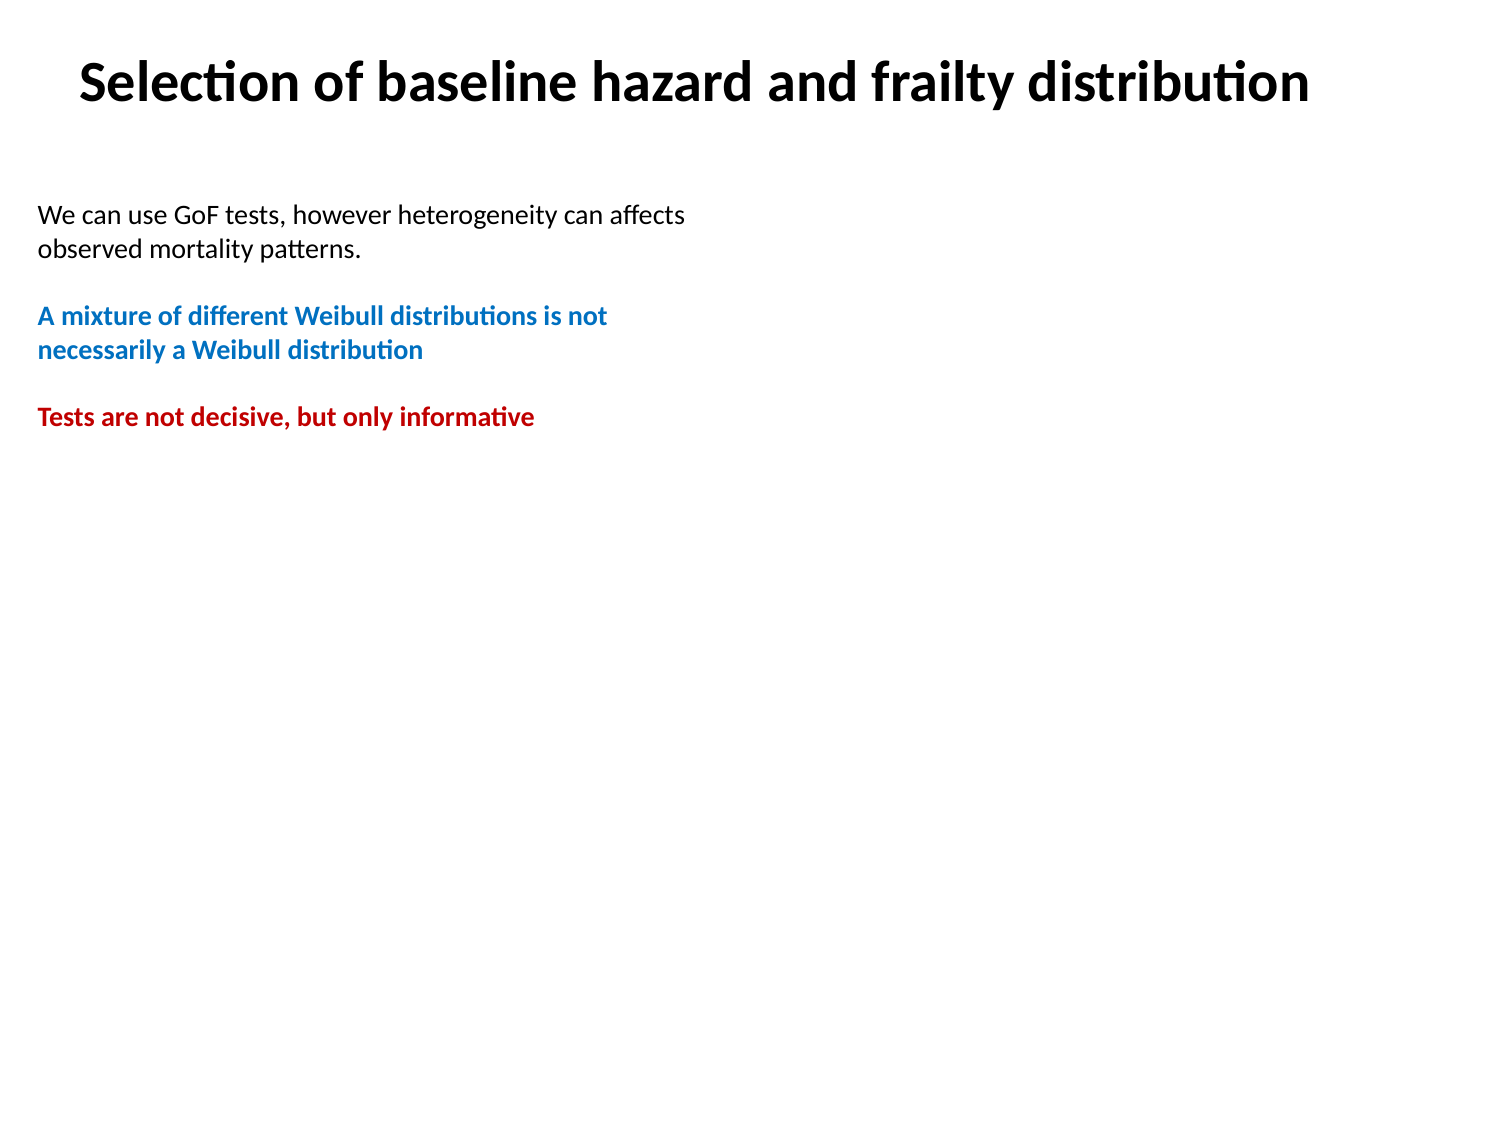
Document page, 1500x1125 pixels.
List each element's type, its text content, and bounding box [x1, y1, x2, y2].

text_box Selection of baseline hazard and frailty distribution [64, 35, 1326, 121]
text_box We can use GoF tests, however heterogeneity can affects observed mortality patterns. A mixture of different Weibull distributions is not necessarily a Weibull distribution Tests are not decisive, but only informative [22, 189, 718, 508]
